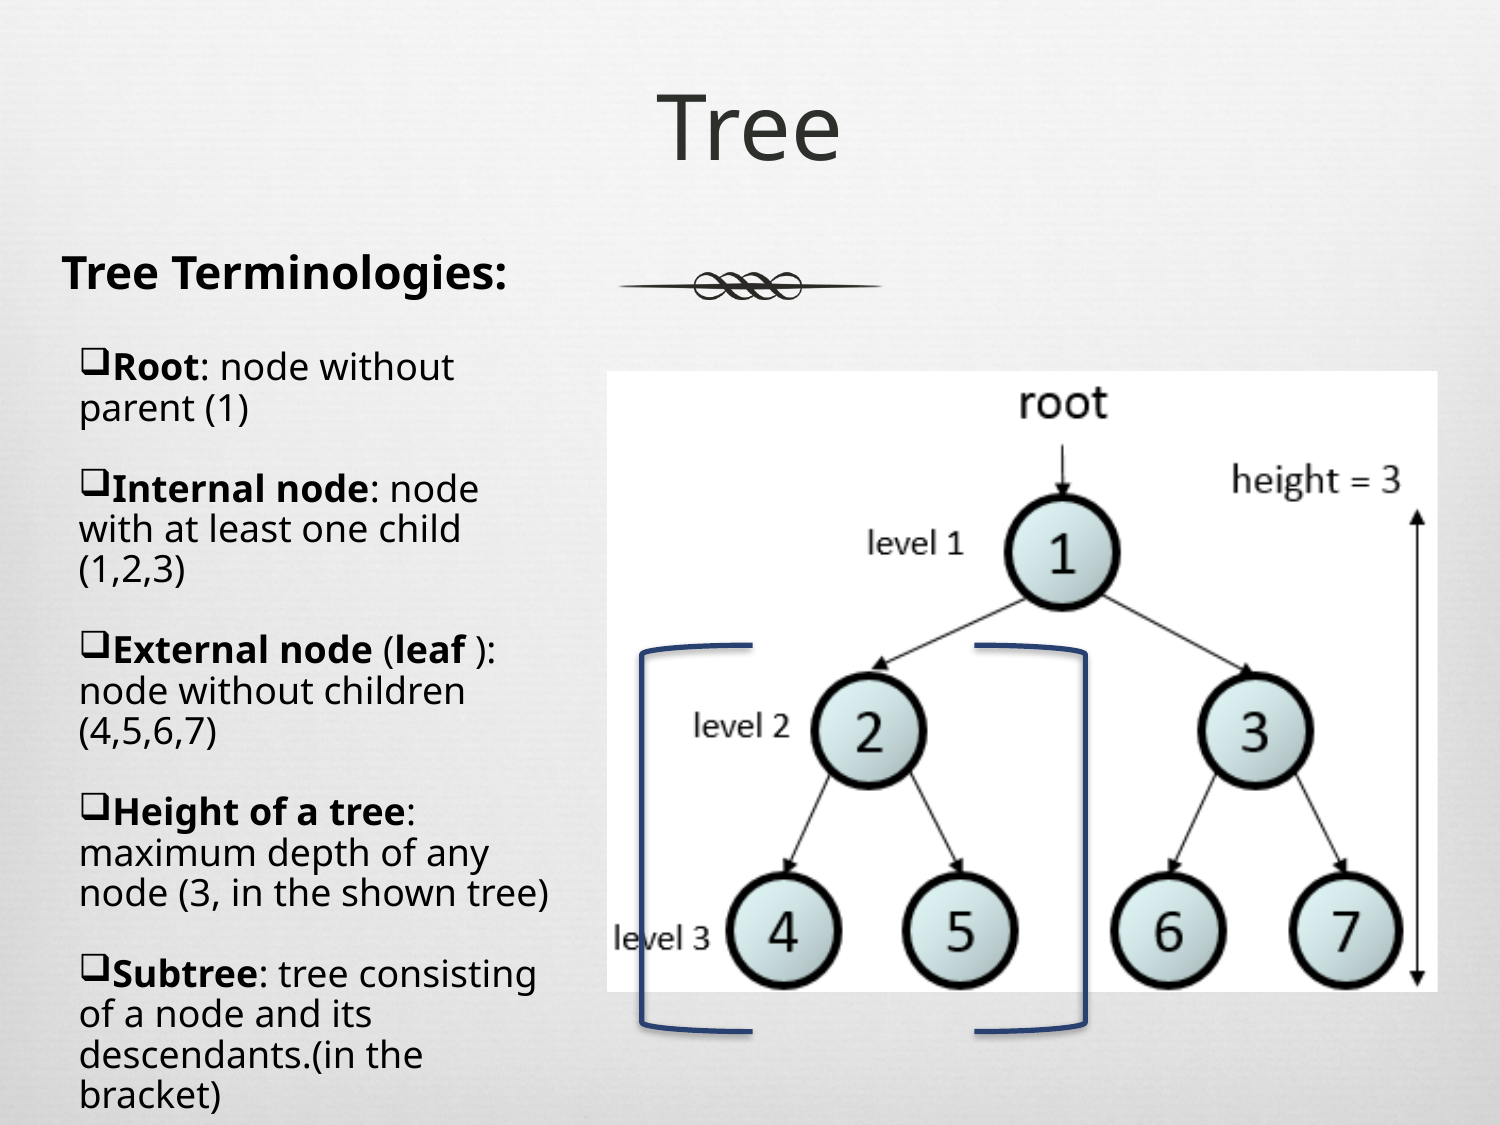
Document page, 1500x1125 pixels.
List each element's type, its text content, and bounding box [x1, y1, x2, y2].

text_box [639, 1001, 753, 1035]
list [606, 370, 1439, 992]
picture [615, 272, 885, 300]
text_box Tree Terminologies: [46, 236, 523, 306]
title Tree [112, 11, 1388, 236]
text_box Root: node without parent (1) Internal node: node with at least one child (1,2,3) External node (leaf ): node without children (4,5,6,7) Height of a tree: maximum depth of any node (3, in the shown tree) Subtree: tree consisting of a node and its descendants.(in the bracket) [63, 340, 565, 1125]
text_box [974, 1001, 1088, 1035]
